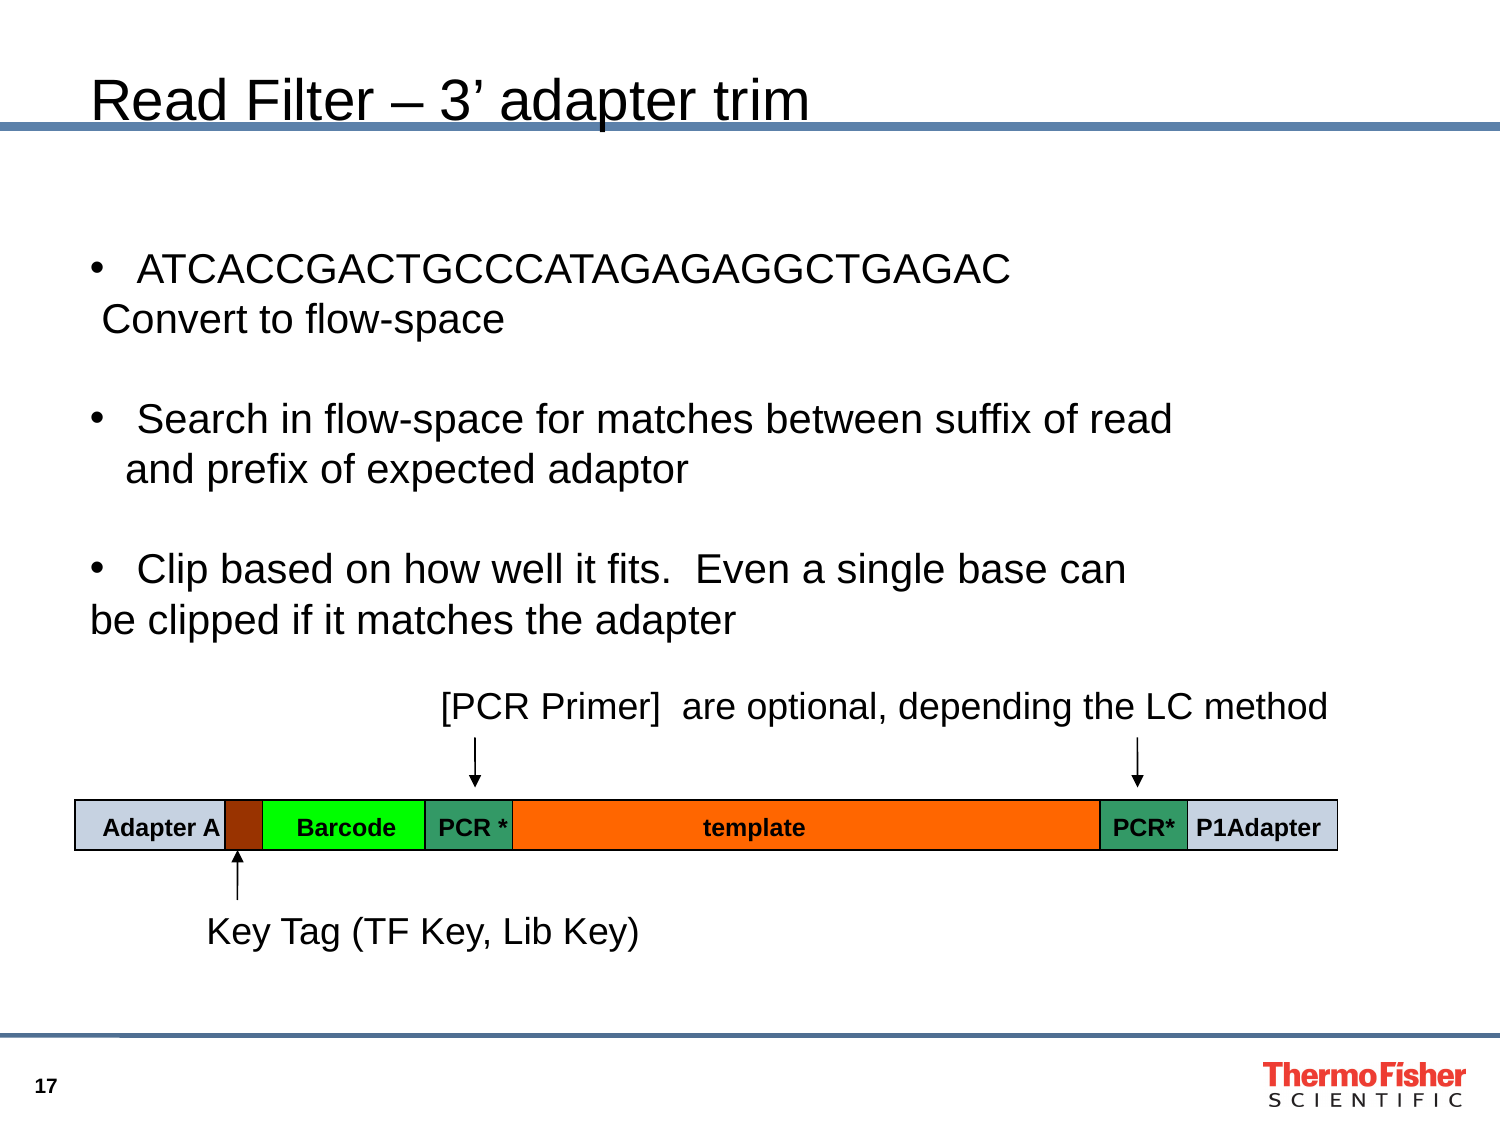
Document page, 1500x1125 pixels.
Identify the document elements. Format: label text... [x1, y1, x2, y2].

text_box [PCR Primer] are optional, depending the LC method [425, 674, 1344, 735]
text_box Key Tag (TF Key, Lib Key) [191, 899, 656, 960]
title Read Filter – 3’ adapter trim [74, 6, 1426, 195]
picture [1263, 1062, 1466, 1107]
text_box [1131, 737, 1144, 788]
text_box [231, 849, 244, 899]
text_box Adapter A Barcode PCR * template PCR* P1Adapter [87, 803, 1388, 849]
text_box [468, 737, 482, 788]
text_box [74, 800, 225, 850]
text_box ATCACCGACTGCCCATAGAGAGGCTGAGAC Convert to flow-space Search in flow-space for matches between suffix of read and prefix of expected adaptor Clip based on how well it fits. Even a single base can be clipped if it matches the adapter [75, 234, 1238, 650]
